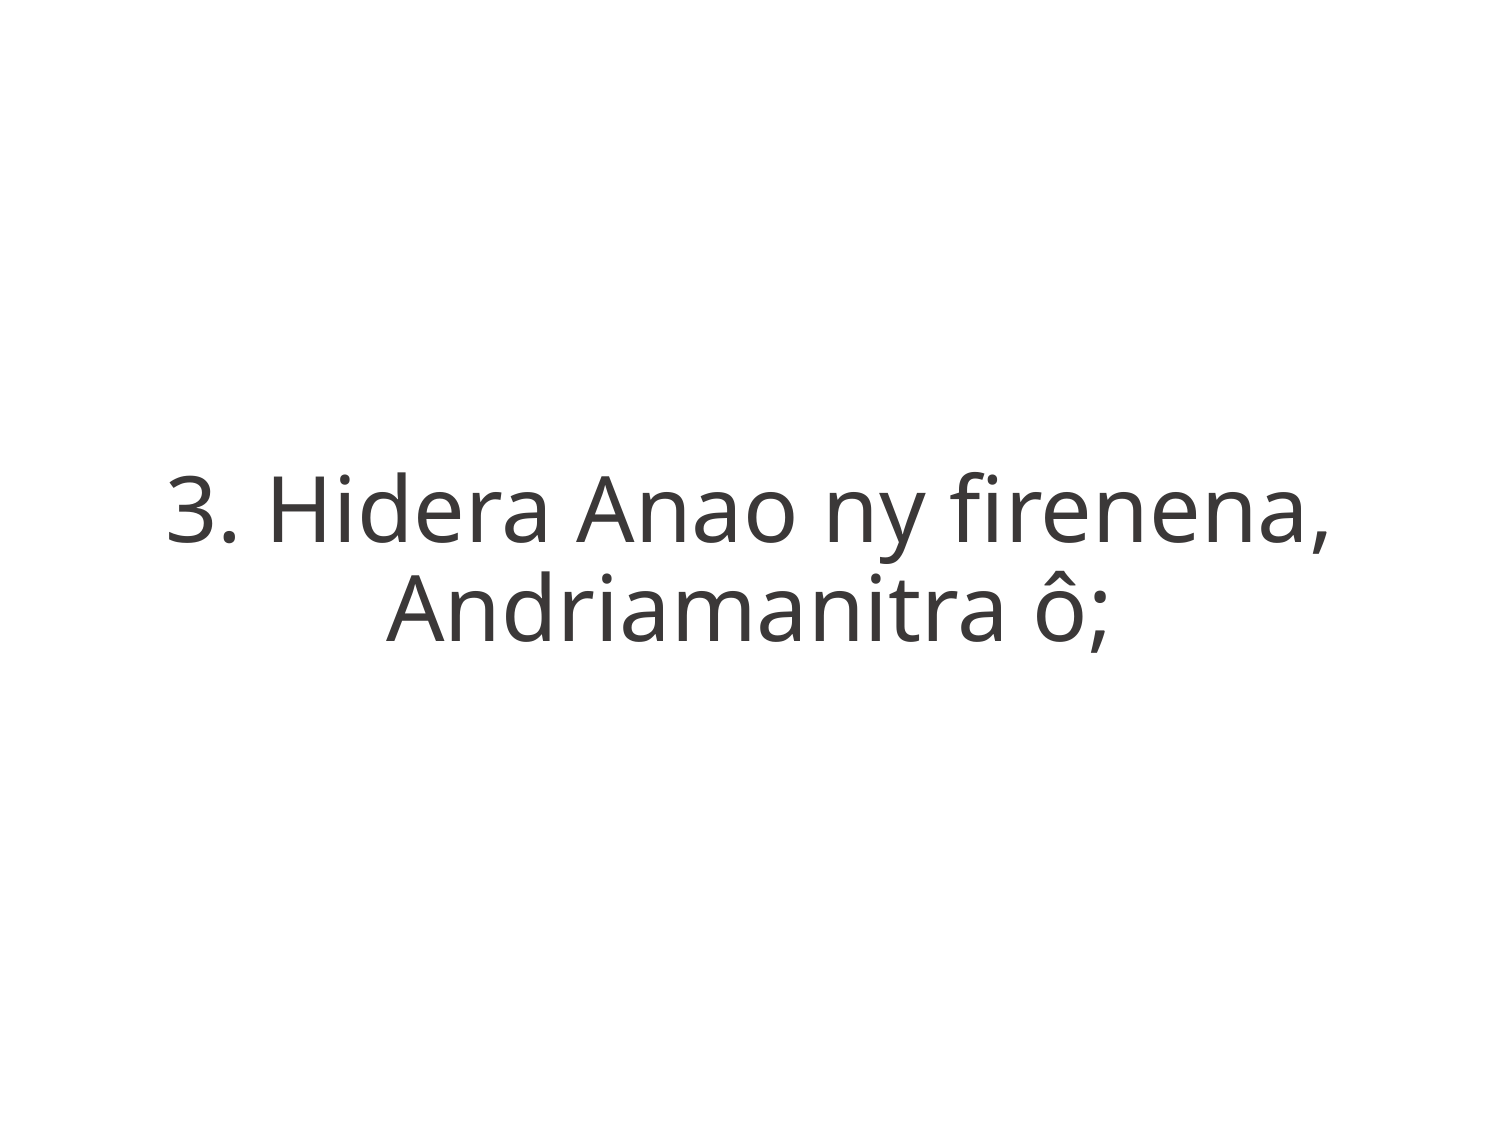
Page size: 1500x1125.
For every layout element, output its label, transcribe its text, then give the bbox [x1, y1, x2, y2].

title 3. Hidera Anao ny firenena, Andriamanitra ô; [103, 453, 1397, 672]
